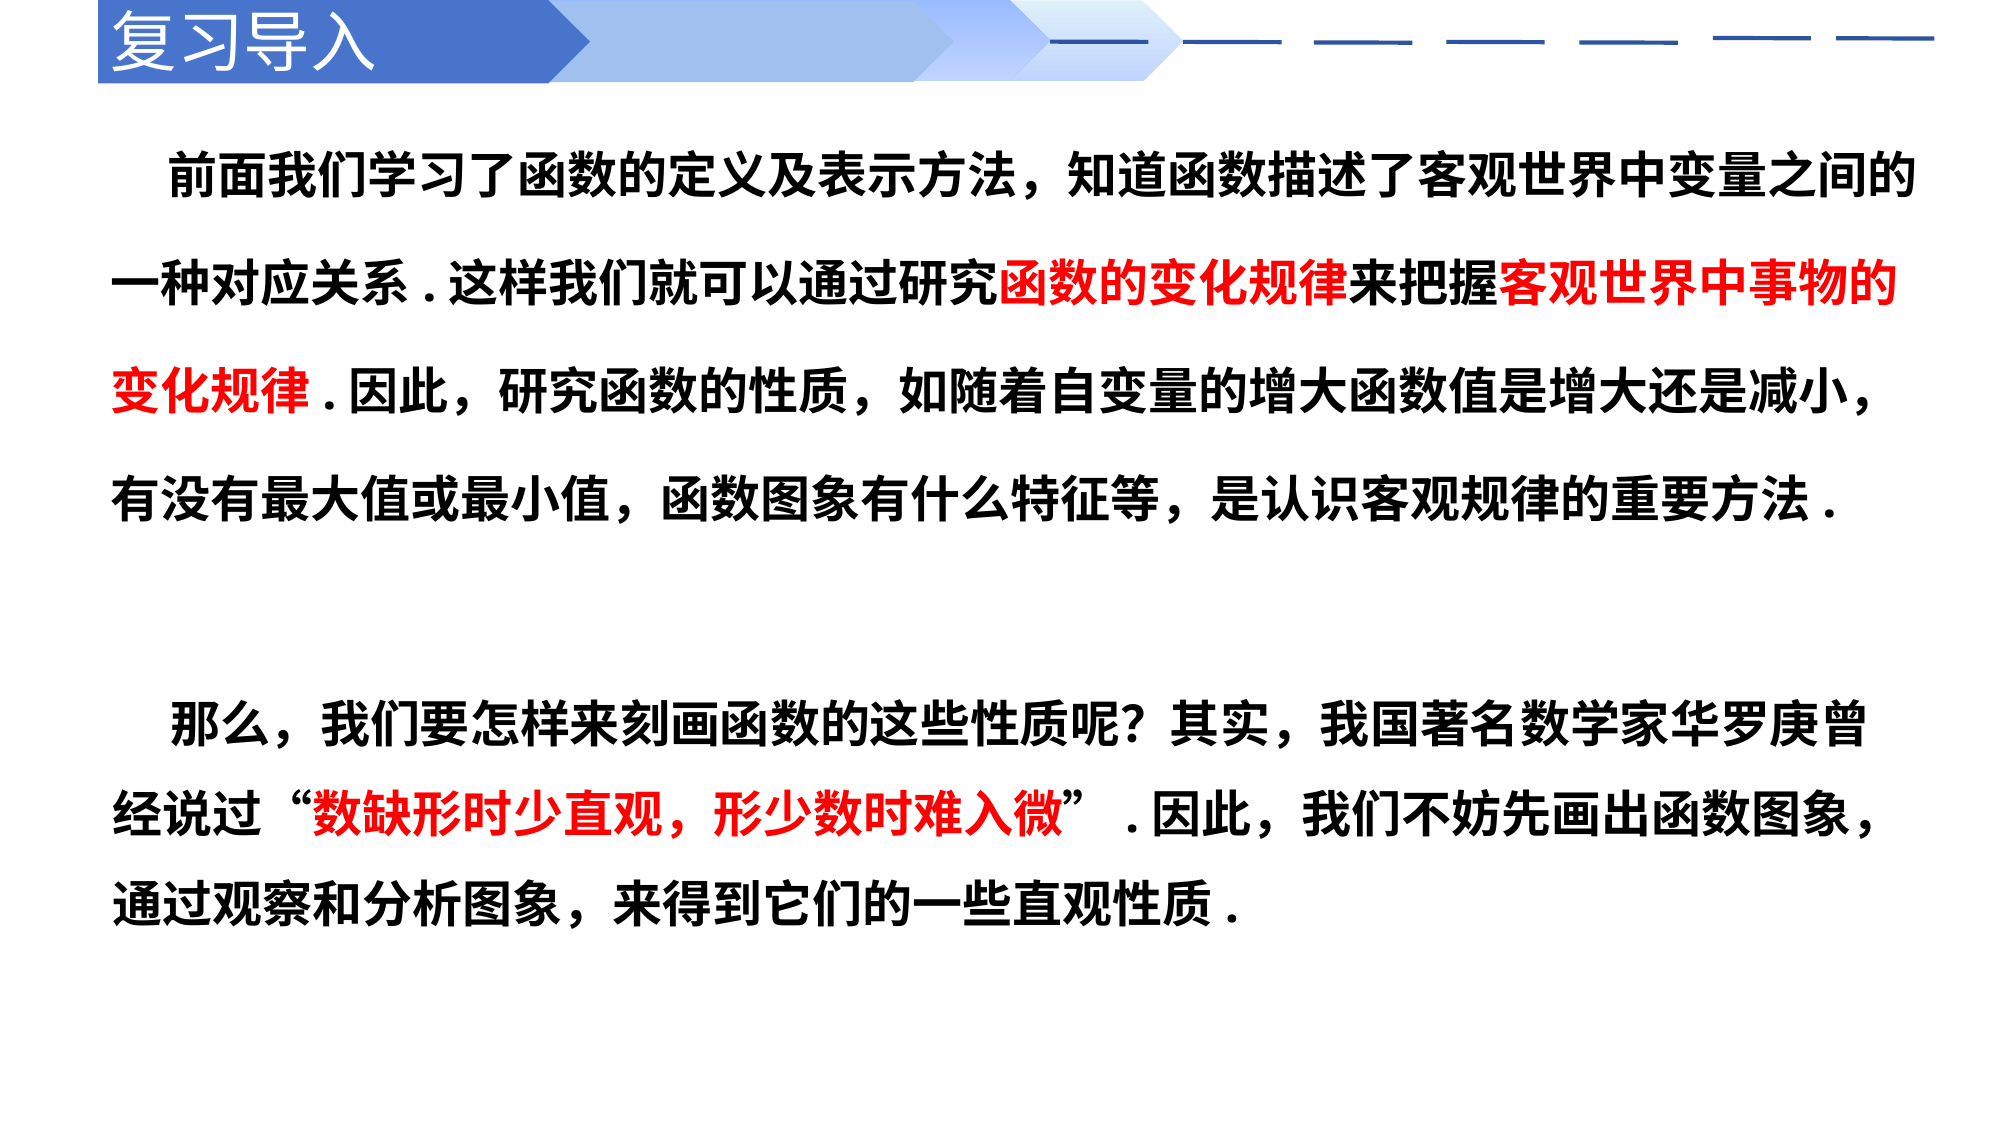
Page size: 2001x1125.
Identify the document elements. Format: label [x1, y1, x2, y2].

text_box [97, 654, 1926, 944]
text_box [95, 0, 1936, 89]
